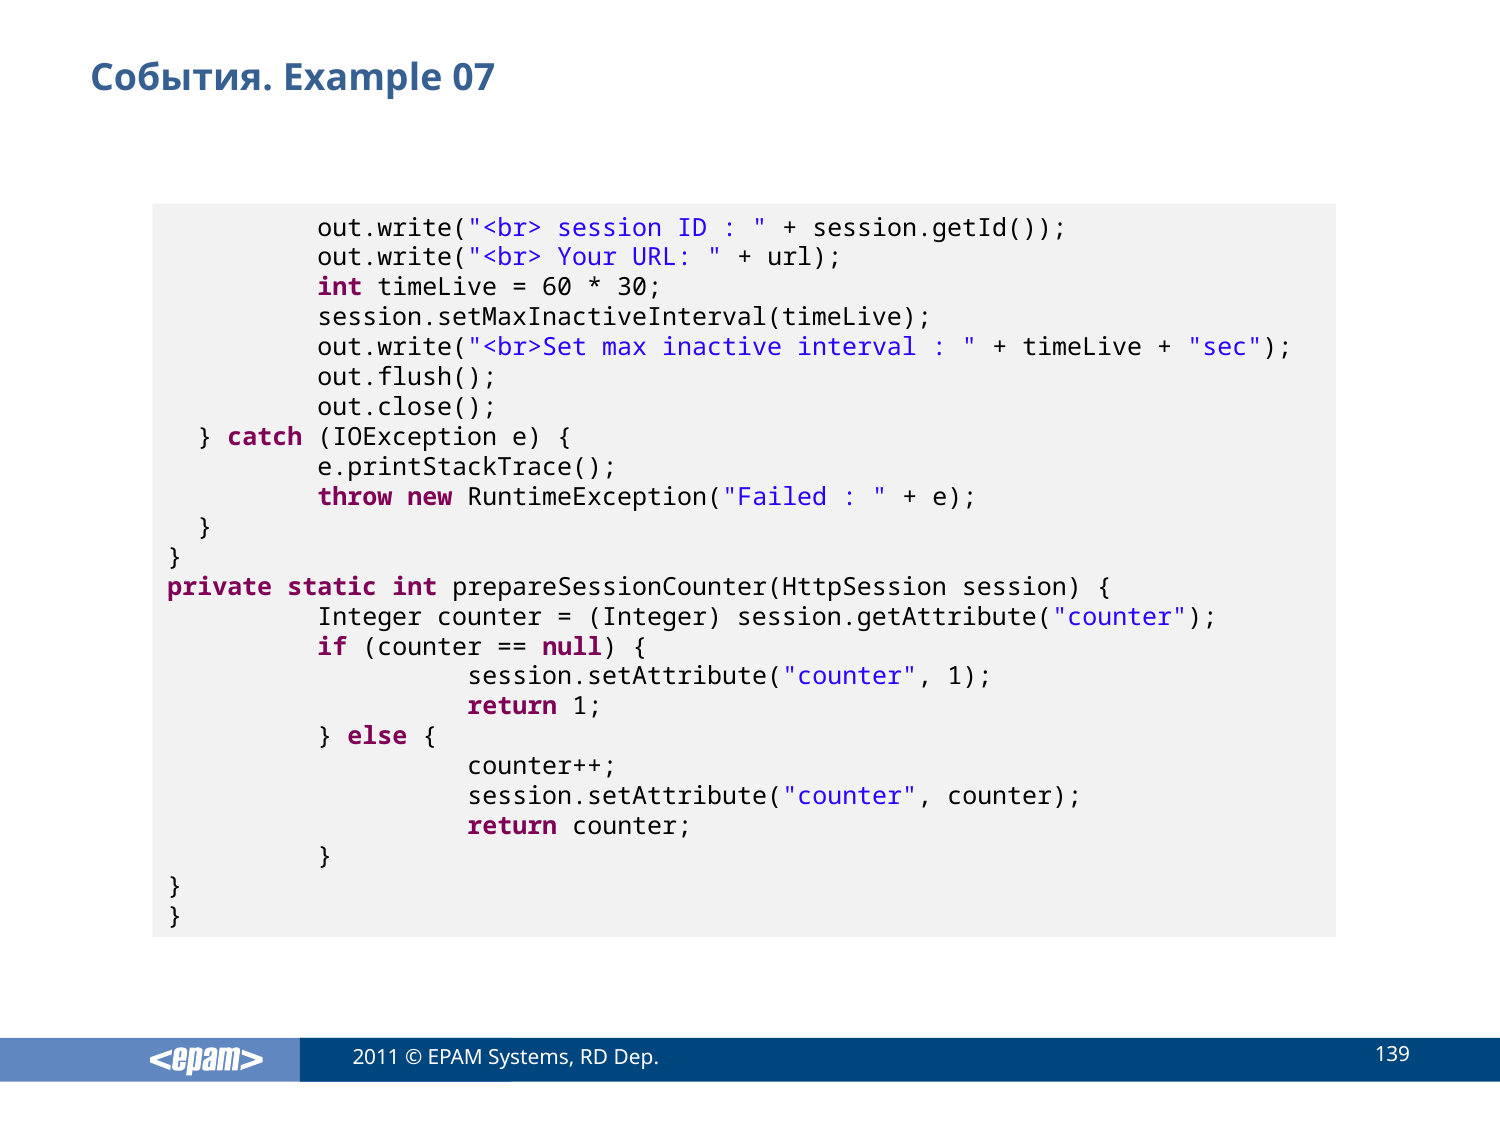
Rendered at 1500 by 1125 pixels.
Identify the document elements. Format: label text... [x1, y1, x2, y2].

slide_number 139 [1262, 1025, 1425, 1085]
title События. Example 07 [75, 45, 1425, 163]
text_box out.write("<br> session ID : " + session.getId()); out.write("<br> Your URL: " + url); int timeLive = 60 * 30; session.setMaxInactiveInterval(timeLive); out.write("<br>Set max inactive interval : " + timeLive + "sec"); out.flush(); out.close(); } catch (IOException e) { e.printStackTrace(); throw new RuntimeException("Failed : " + e); } } private static int prepareSessionCounter(HttpSession session) { Integer counter = (Integer) session.getAttribute("counter"); if (counter == null) { session.setAttribute("counter", 1); return 1; } else { counter++; session.setAttribute("counter", counter); return counter; } } } [152, 203, 1336, 937]
footer 2011 © EPAM Systems, RD Dep. [337, 1028, 738, 1088]
